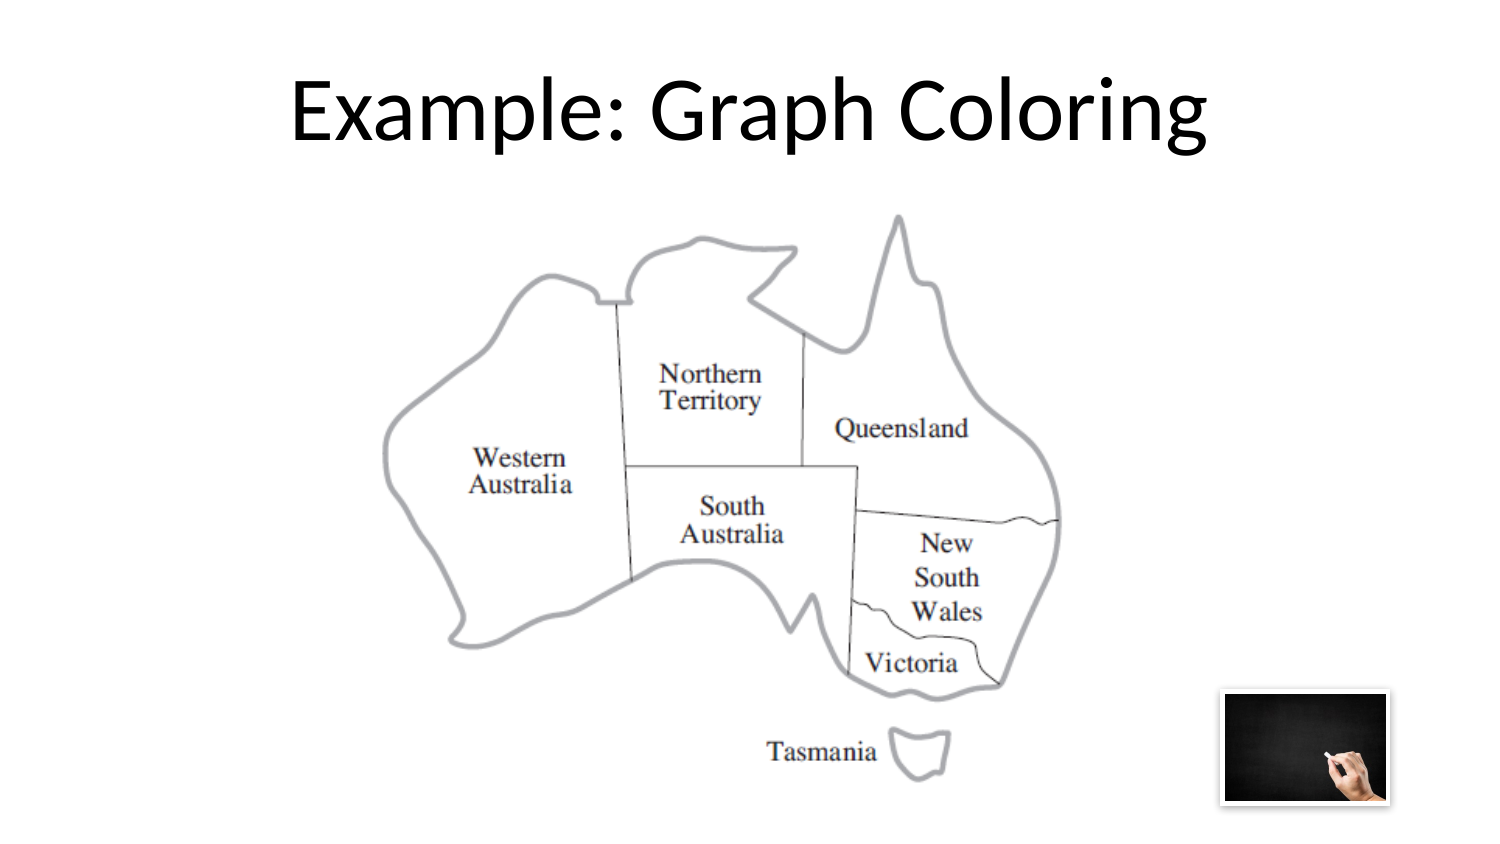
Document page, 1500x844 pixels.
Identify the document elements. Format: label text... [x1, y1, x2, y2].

picture [1224, 693, 1386, 802]
picture [378, 184, 1073, 792]
title Example: Graph Coloring [75, 33, 1425, 175]
